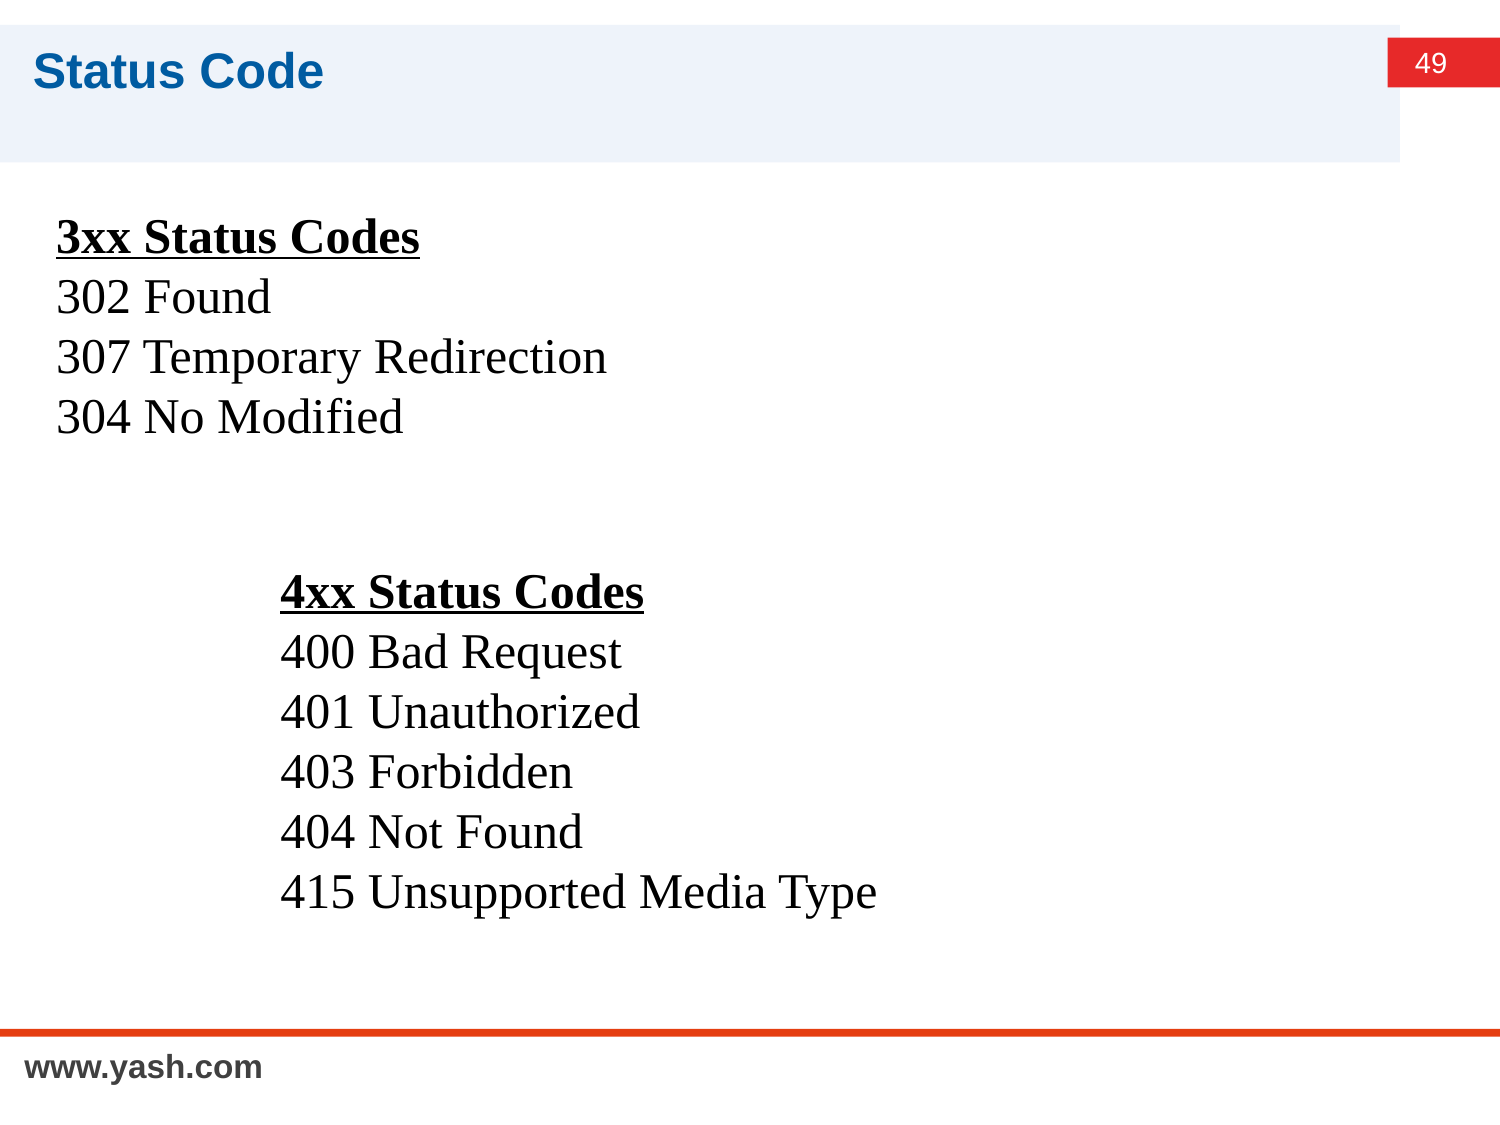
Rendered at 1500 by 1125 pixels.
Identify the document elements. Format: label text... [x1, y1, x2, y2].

text_box 4xx Status Codes 400 Bad Request 401 Unauthorized 403 Forbidden 404 Not Found 415 Unsupported Media Type [265, 550, 1235, 926]
text_box 3xx Status Codes 302 Found 307 Temporary Redirection 304 No Modified [41, 196, 1010, 451]
title Status Code [0, 24, 1425, 113]
